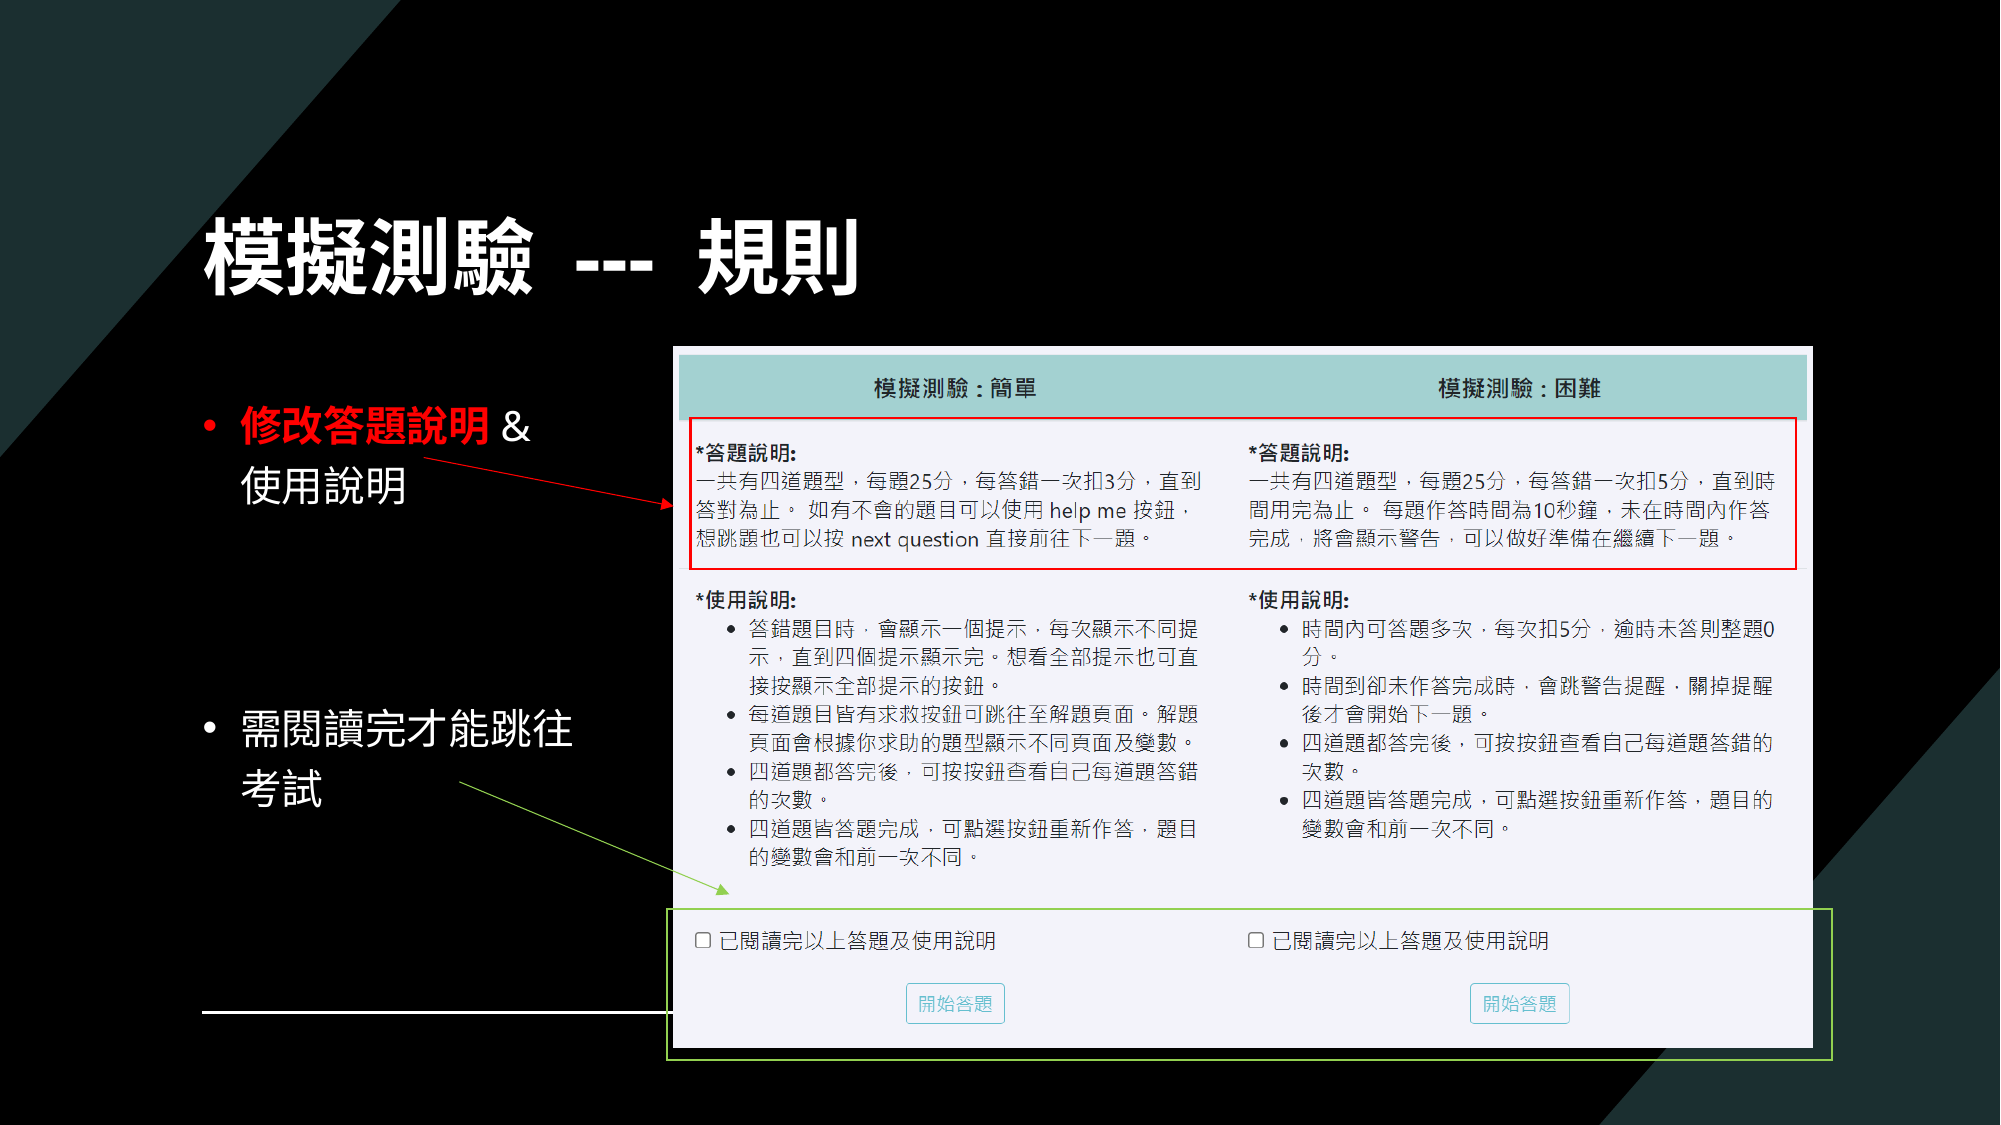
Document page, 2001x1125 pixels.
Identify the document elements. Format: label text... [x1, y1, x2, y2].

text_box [459, 781, 730, 895]
text_box [666, 908, 1833, 1061]
title 模擬測驗 --- 規則 [187, 143, 1813, 367]
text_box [423, 457, 674, 507]
picture [673, 345, 1813, 1048]
list 修改答題說明&使用說明 需閱讀完才能跳往考試 [187, 382, 593, 968]
